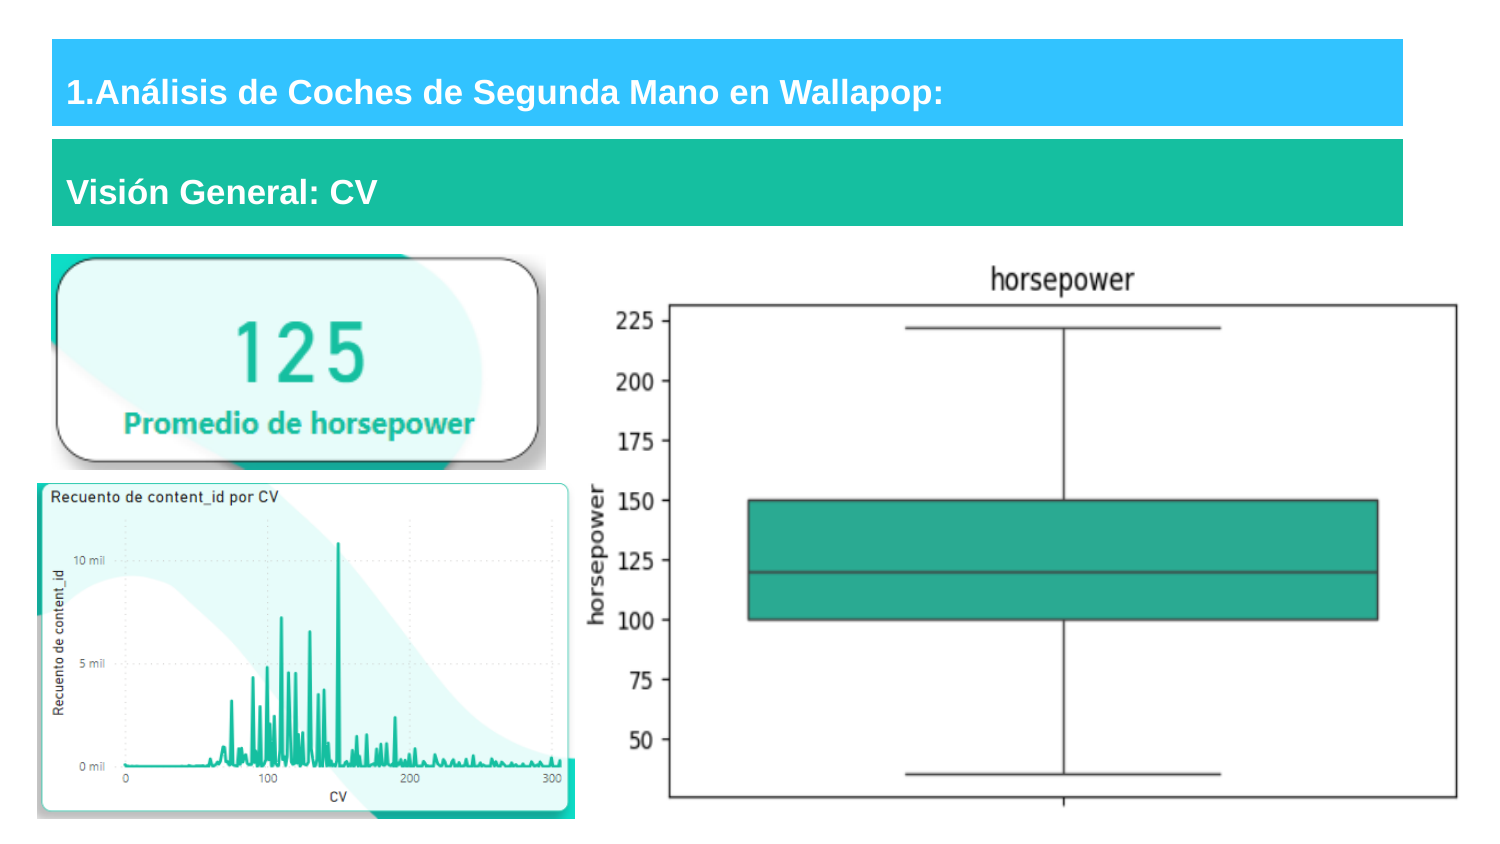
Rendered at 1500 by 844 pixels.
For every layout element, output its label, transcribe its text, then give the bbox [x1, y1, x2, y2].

title Visión General: CV [51, 138, 1404, 227]
picture [50, 254, 546, 471]
picture [37, 483, 576, 819]
picture [584, 242, 1476, 817]
title 1.Análisis de Coches de Segunda Mano en Wallapop: [51, 38, 1404, 127]
